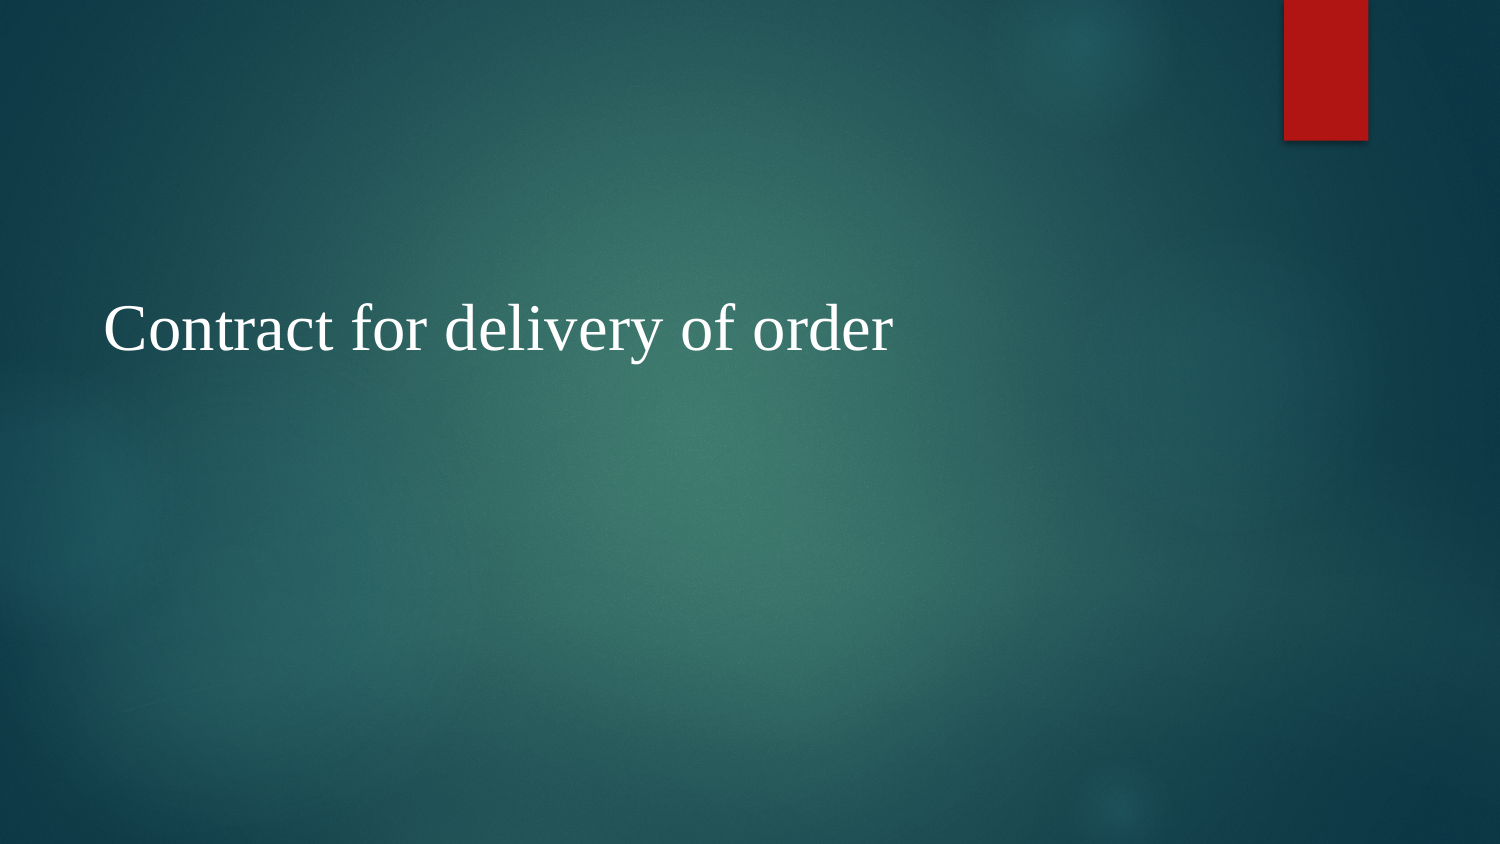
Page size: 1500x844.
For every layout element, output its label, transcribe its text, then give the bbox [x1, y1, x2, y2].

picture [0, 0, 1500, 844]
title Contract for delivery of order [101, 281, 938, 425]
